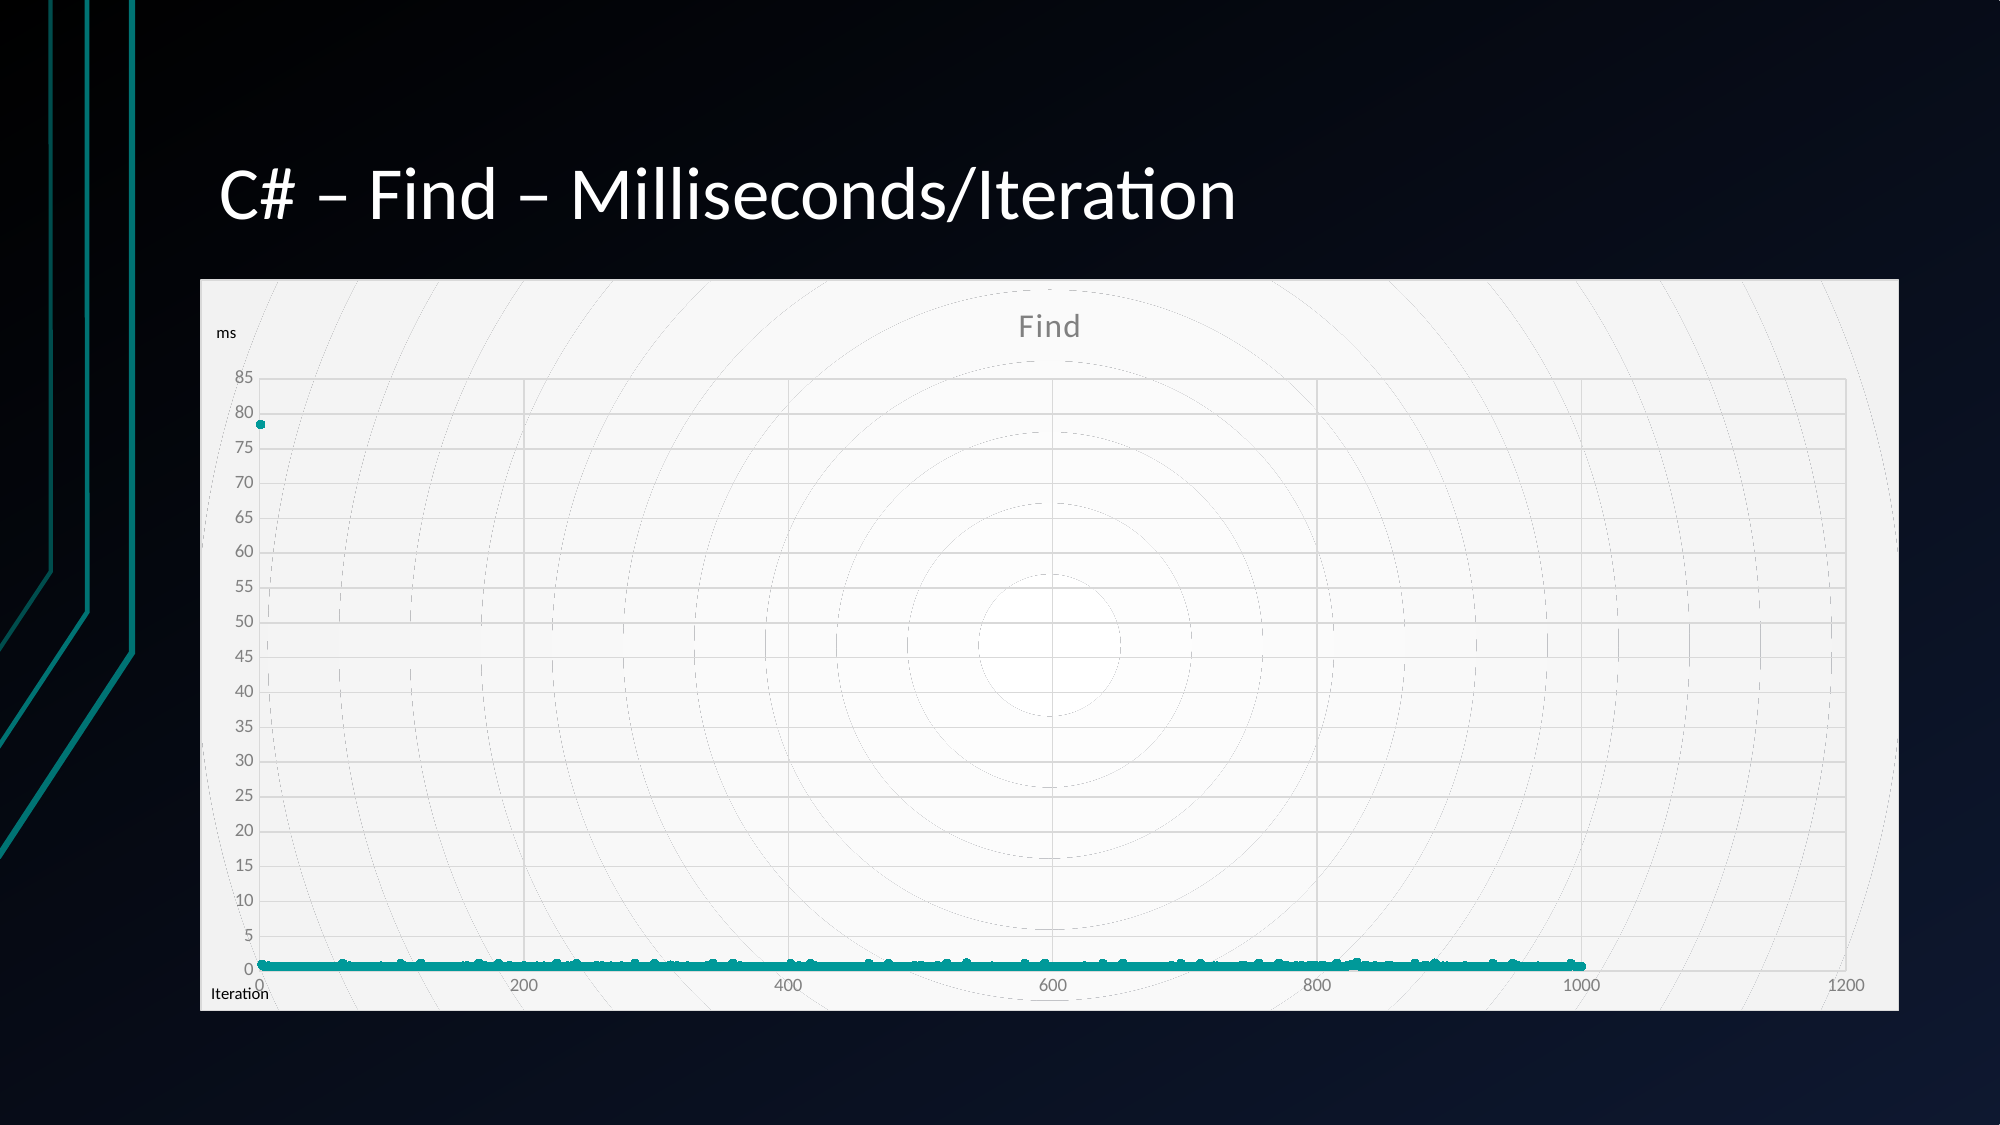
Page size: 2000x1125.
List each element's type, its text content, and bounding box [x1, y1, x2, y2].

title C# – Find – Milliseconds/Iteration [199, 45, 1900, 246]
chart [199, 278, 1900, 1012]
